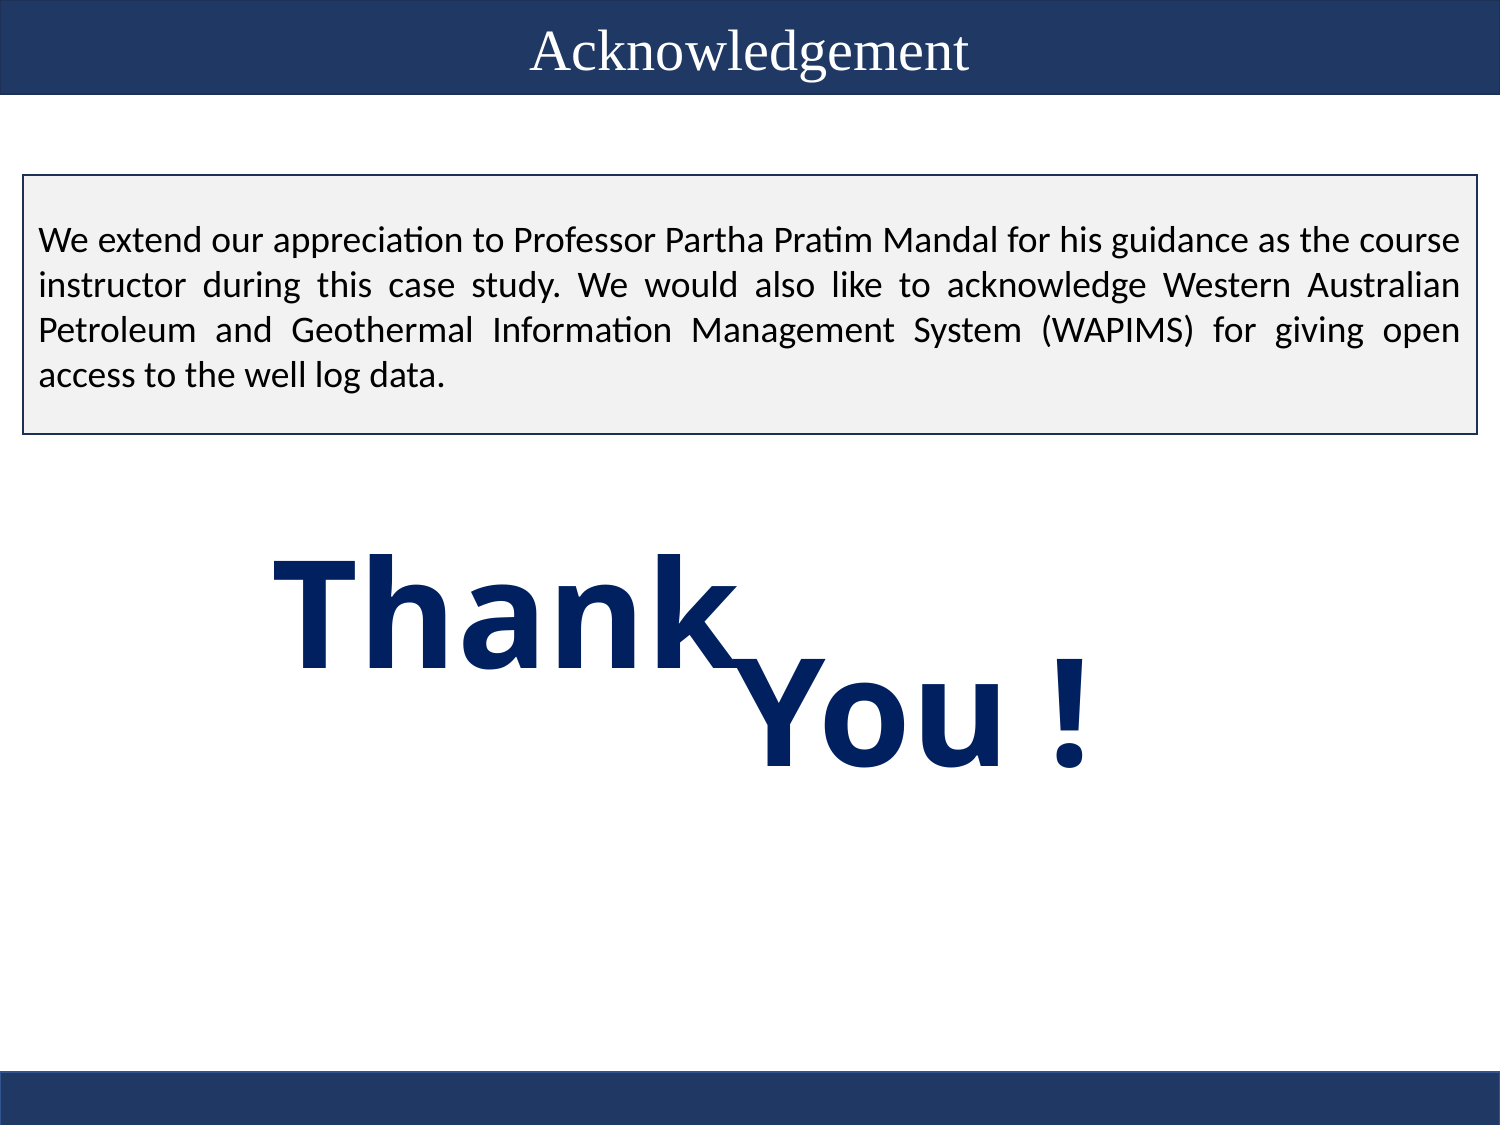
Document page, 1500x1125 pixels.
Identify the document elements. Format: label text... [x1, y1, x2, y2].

text_box Acknowledgement [0, 0, 1500, 95]
text_box [0, 1071, 1500, 1125]
text_box Thank [256, 474, 717, 743]
text_box You ! [717, 450, 1342, 962]
text_box We extend our appreciation to Professor Partha Pratim Mandal for his guidance as the course instructor during this case study. We would also like to acknowledge Western Australian Petroleum and Geothermal Information Management System (WAPIMS) for giving open access to the well log data. [22, 174, 1478, 435]
